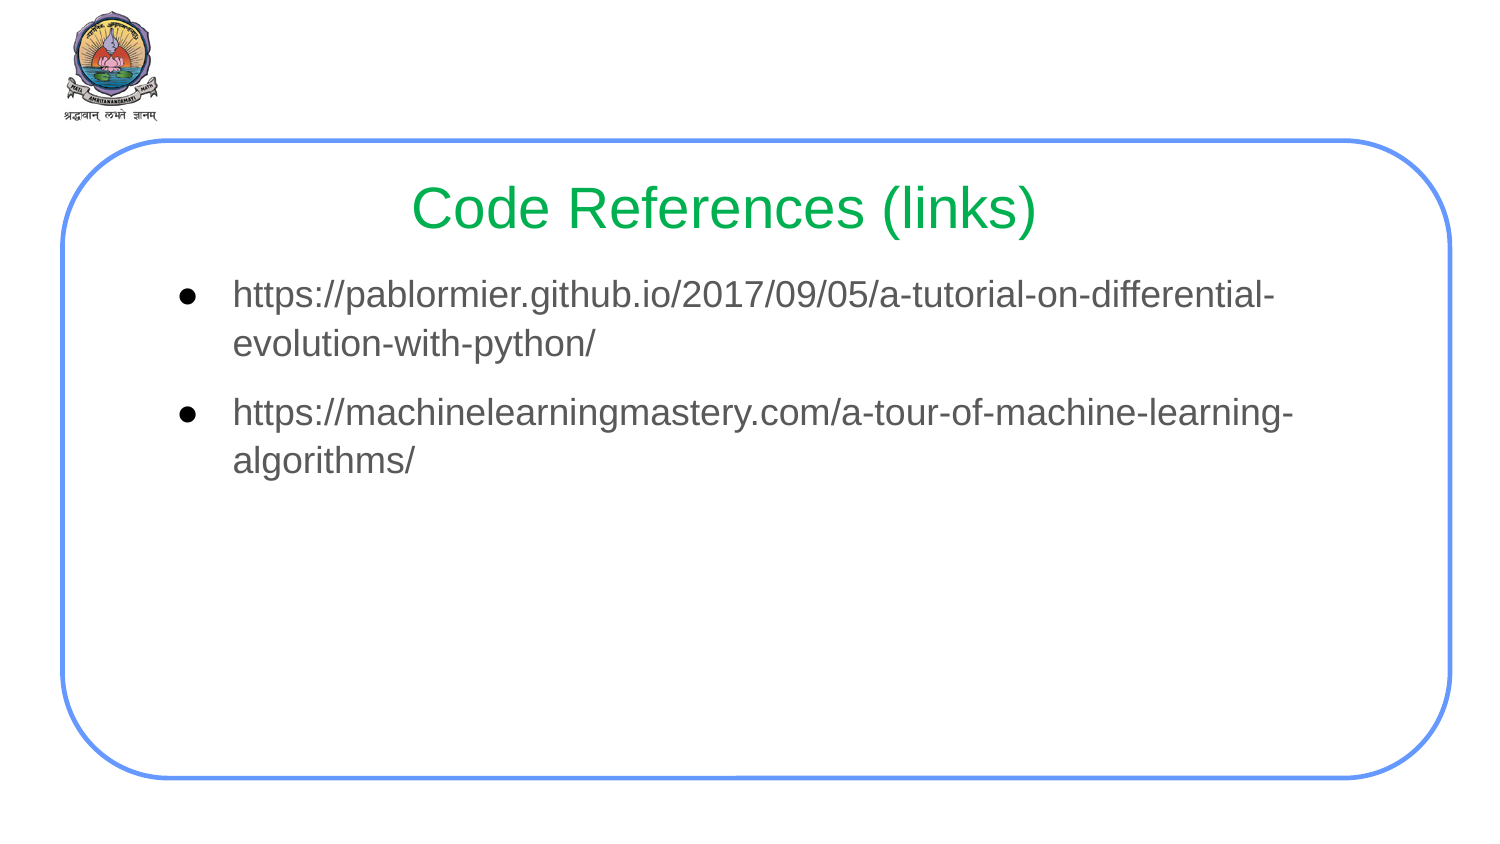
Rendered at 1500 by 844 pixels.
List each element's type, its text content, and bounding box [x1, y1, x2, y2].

list https://pablormier.github.io/2017/09/05/a-tutorial-on-differential-evolution-with-python/ https://machinelearningmastery.com/a-tour-of-machine-learning-algorithms/ [150, 260, 1350, 724]
title Code References (links) [162, 168, 1288, 260]
picture [62, 9, 160, 122]
